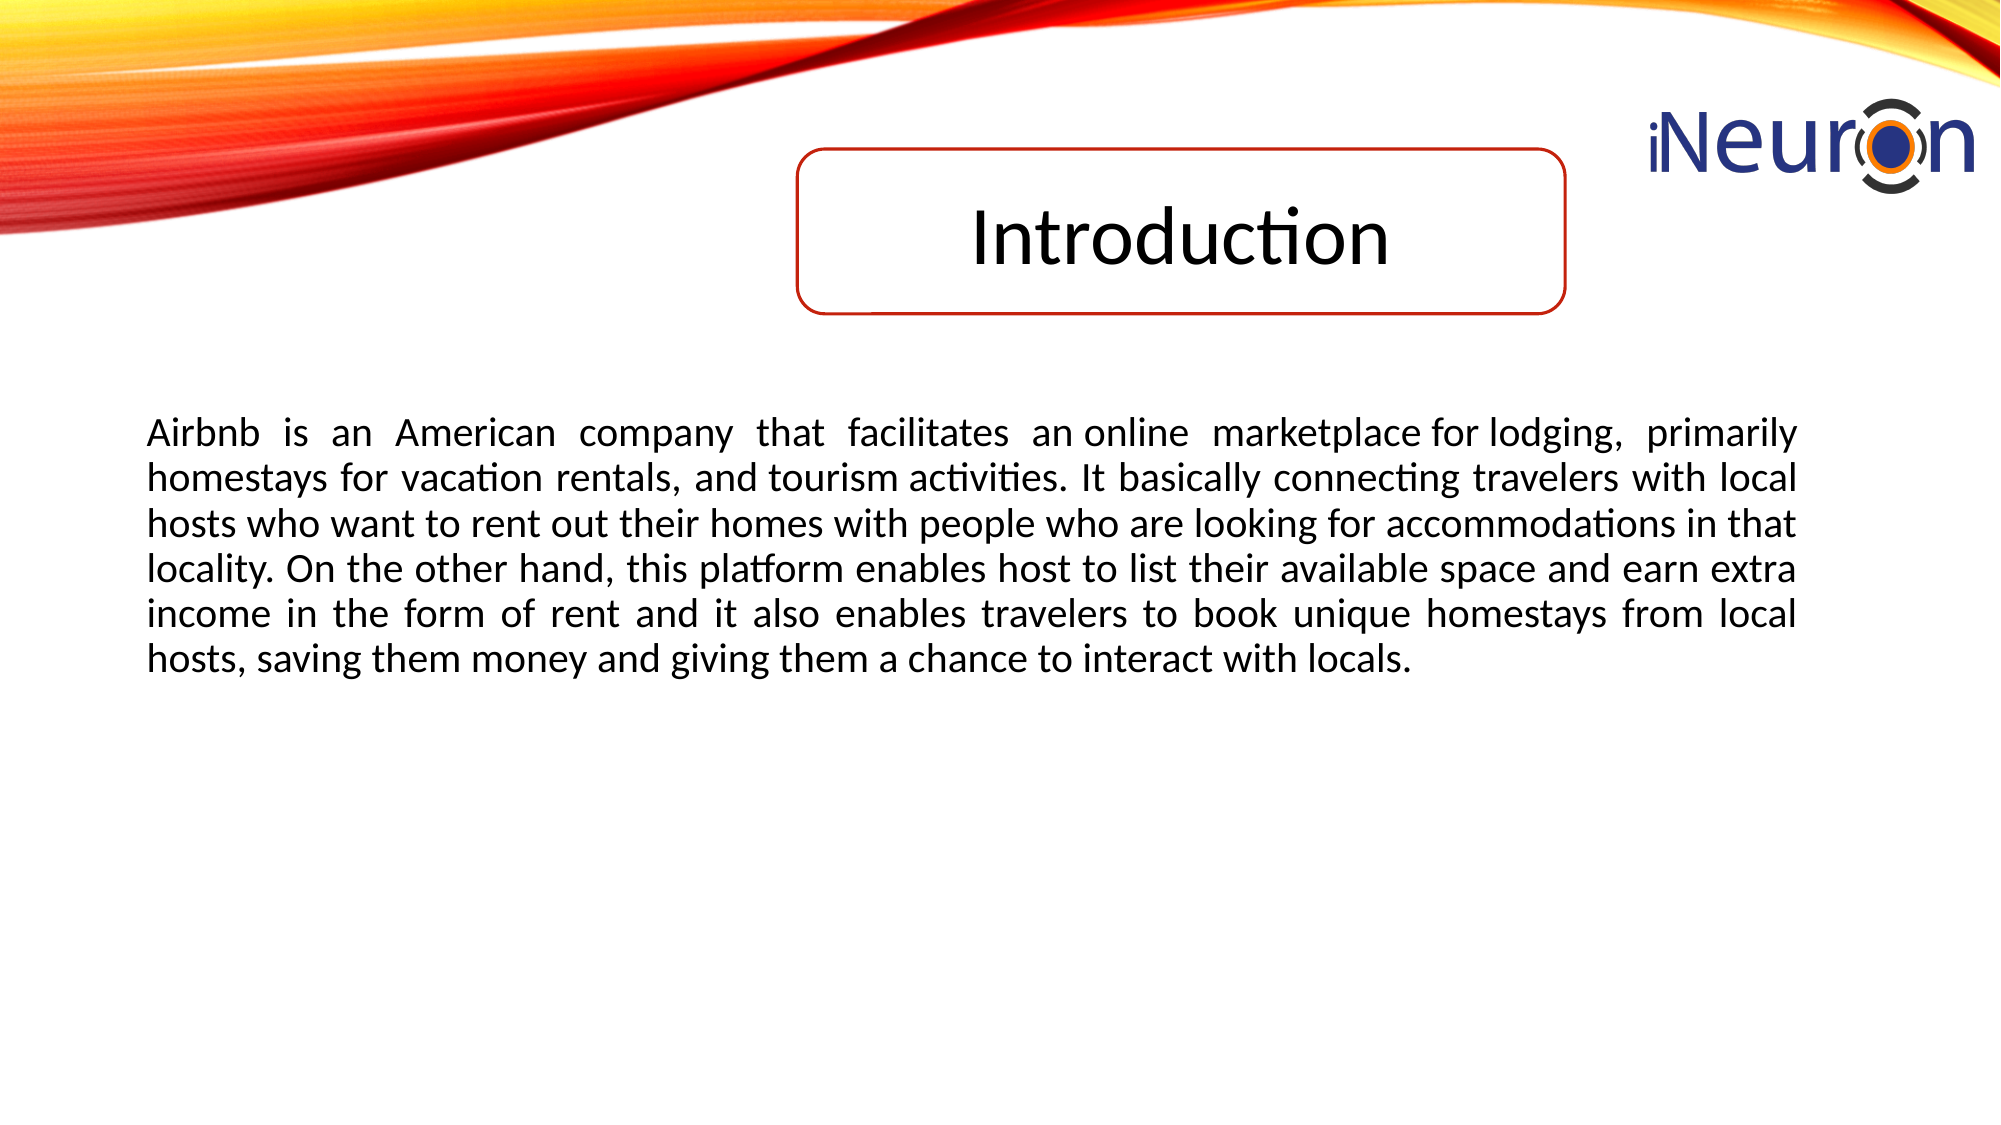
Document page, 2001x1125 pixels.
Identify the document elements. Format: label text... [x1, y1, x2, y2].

list Airbnb is an American company that facilitates an online marketplace for lodging, primarily homestays for vacation rentals, and tourism activities. It basically connecting travelers with local hosts who want to rent out their homes with people who are looking for accommodations in that locality. On the other hand, this platform enables host to list their available space and earn extra income in the form of rent and it also enables travelers to book unique homestays from local hosts, saving them money and giving them a chance to interact with locals. [131, 403, 1814, 804]
text_box Introduction [796, 147, 1567, 315]
picture [0, 0, 2000, 237]
